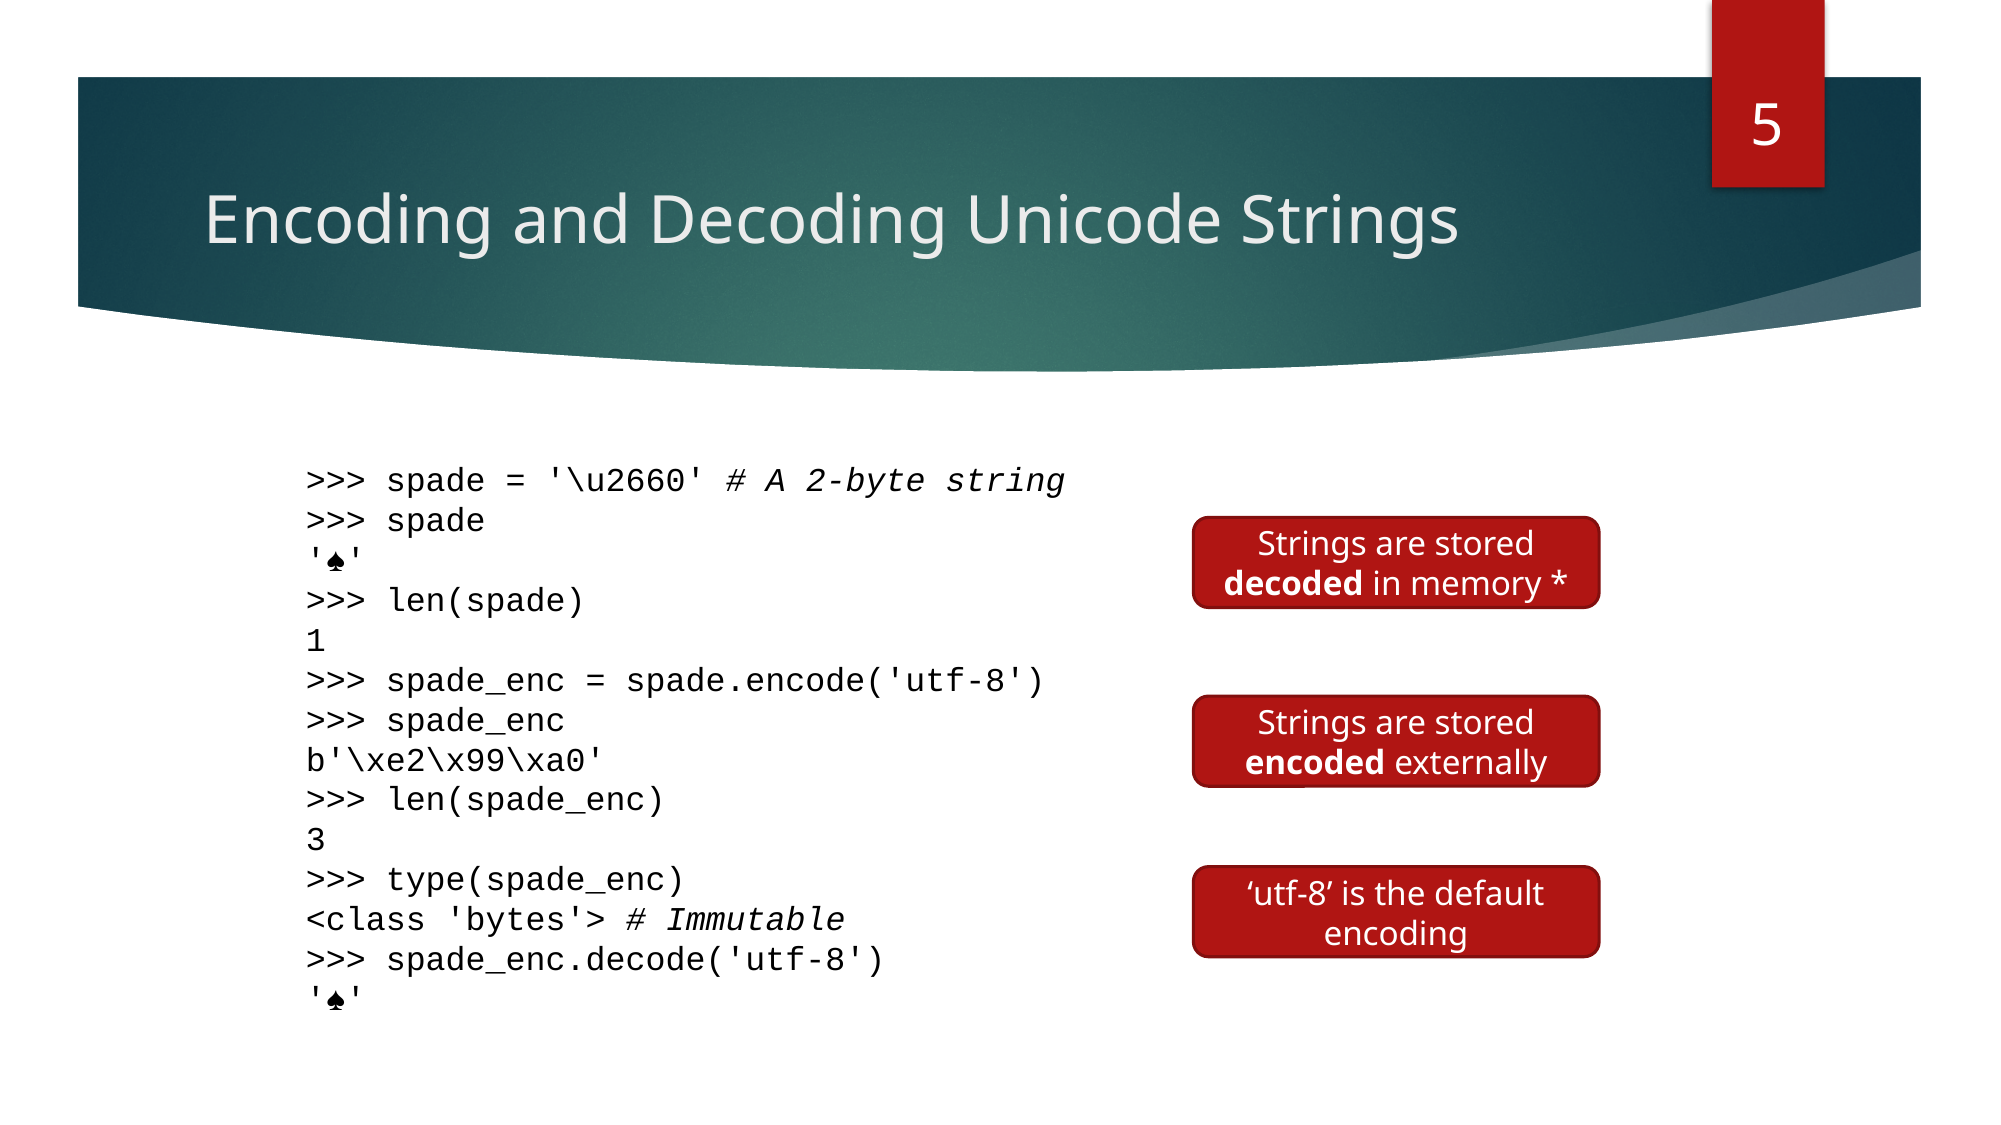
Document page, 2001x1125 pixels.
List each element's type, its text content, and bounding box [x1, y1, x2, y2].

text_box ‘utf-8’ is the default encoding [1191, 865, 1601, 959]
text_box Strings are stored decoded in memory * [1191, 515, 1601, 610]
text_box >>> spade = '\u2660' # A 2-byte string >>> spade '♠' >>> len(spade) 1 >>> spade_enc = spade.encode('utf-8') >>> spade_enc b'\xe2\x99\xa0' >>> len(spade_enc) 3 >>> type(spade_enc) <class 'bytes'> # Immutable >>> spade_enc.decode('utf-8') '♠' [291, 450, 1094, 1025]
title Encoding and Decoding Unicode Strings [188, 158, 1637, 275]
slide_number 5 [1698, 48, 1836, 175]
text_box Strings are stored encoded externally [1191, 694, 1601, 788]
